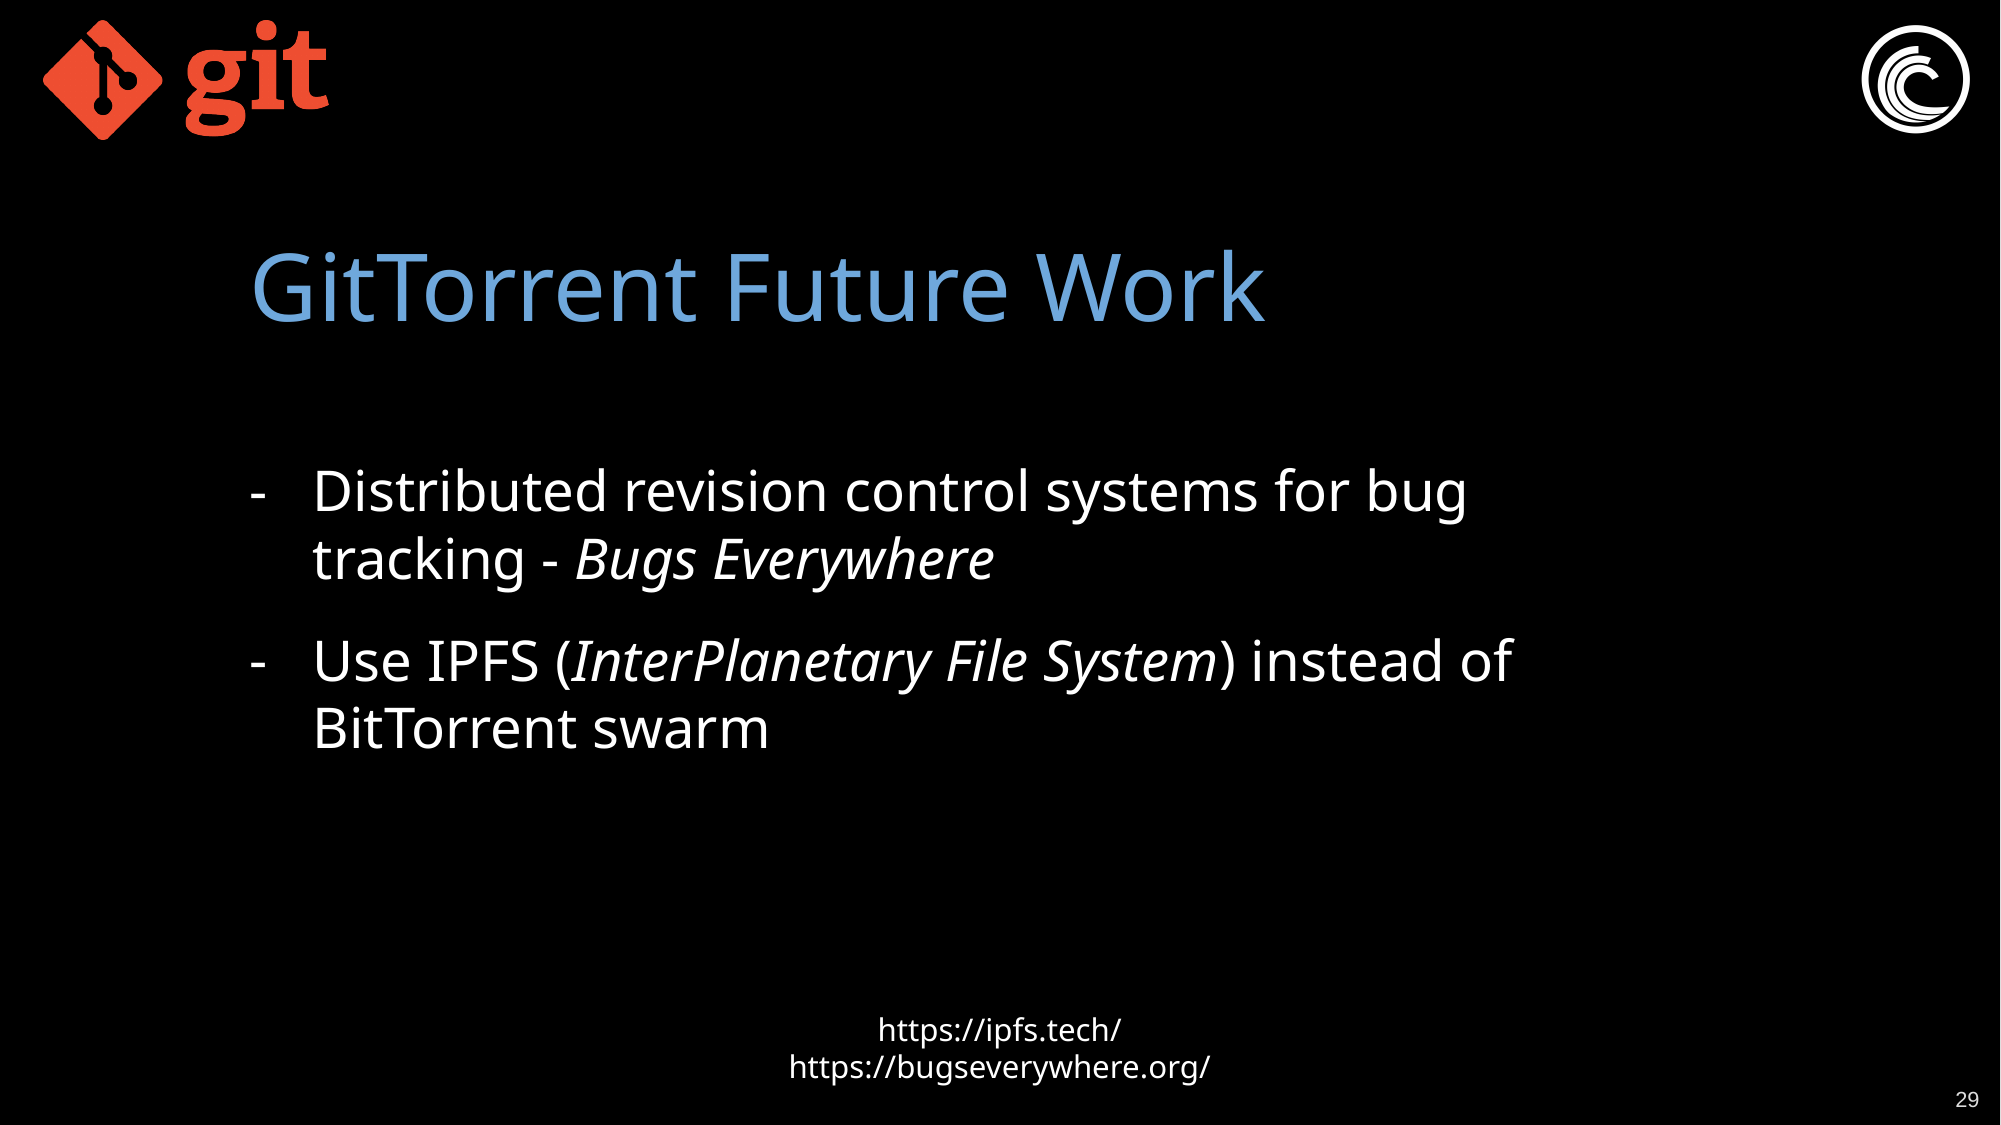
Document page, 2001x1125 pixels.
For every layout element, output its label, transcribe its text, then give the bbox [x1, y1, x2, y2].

text_box https://ipfs.tech/ [389, 995, 1611, 1075]
text_box https://bugseverywhere.org/ [389, 1075, 1611, 1113]
picture [43, 20, 329, 140]
slide_number ‹#› [1949, 1082, 1986, 1125]
title GitTorrent Future Work [247, 226, 1435, 416]
picture [1843, 7, 1988, 153]
text_box [1946, 1074, 1988, 1113]
text_box Distributed revision control systems for bug tracking - Bugs Everywhere Use IPFS (InterPlanetary File System) instead of BitTorrent swarm [247, 417, 1605, 760]
